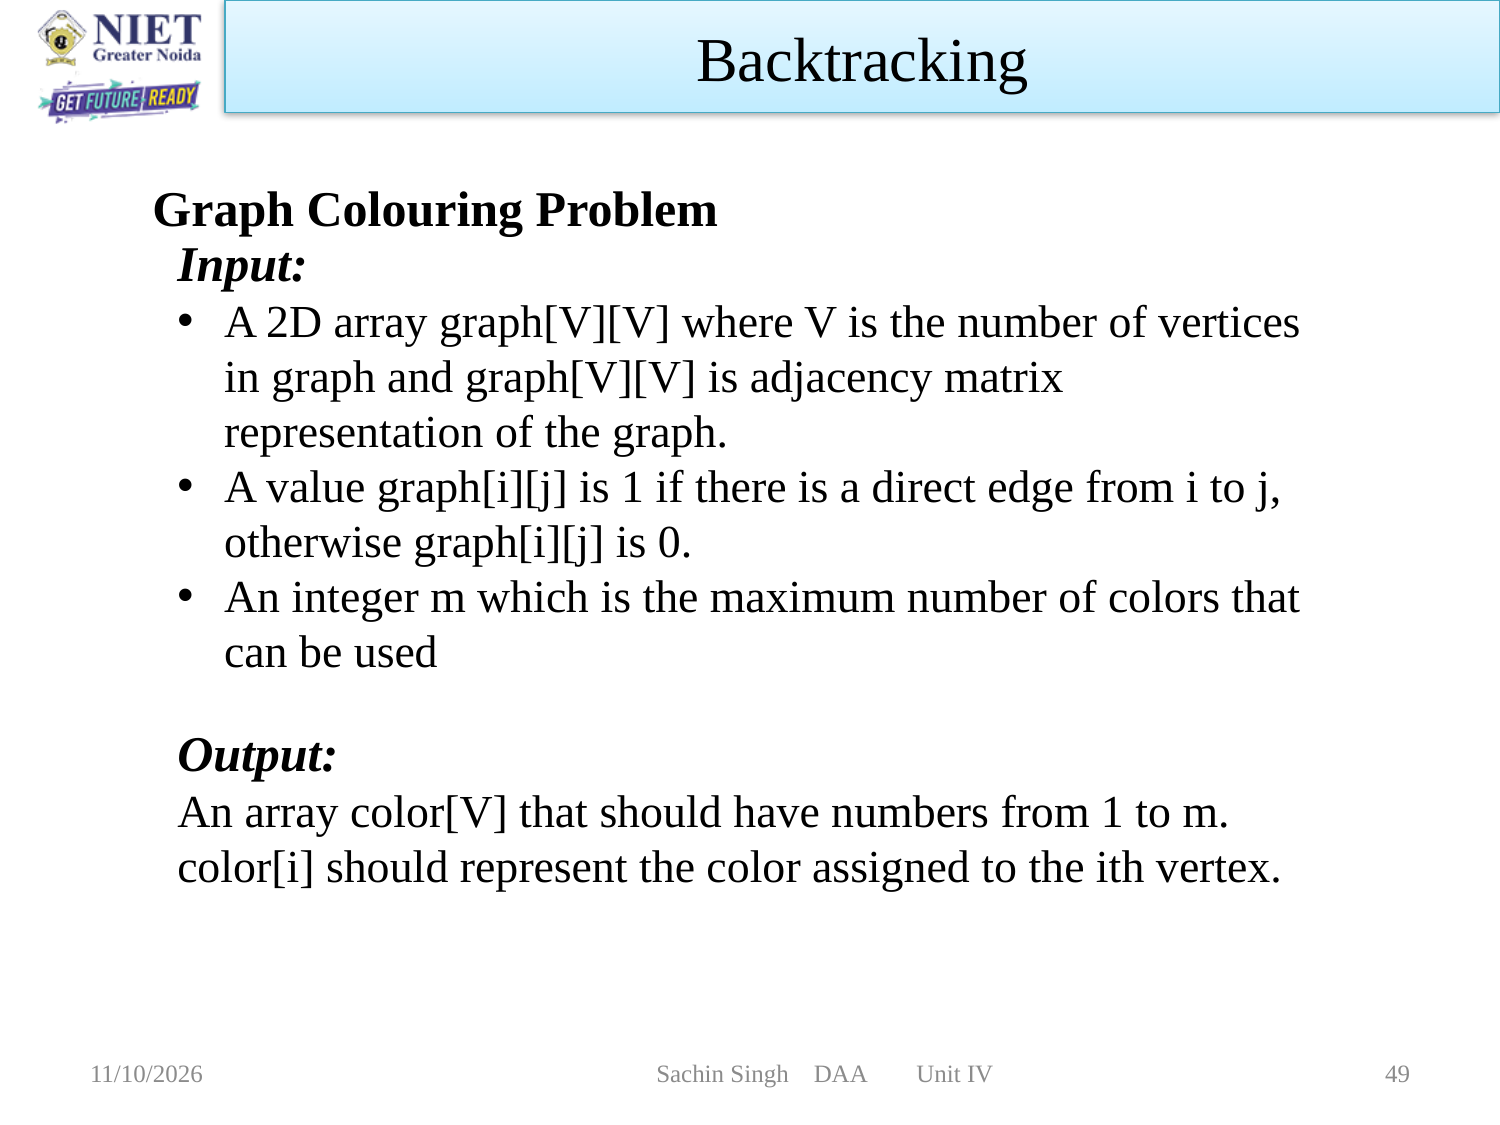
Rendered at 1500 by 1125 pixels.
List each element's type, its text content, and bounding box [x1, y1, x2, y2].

list Graph Colouring Problem [75, 168, 1425, 957]
text_box Backtracking [238, 0, 1500, 113]
footer Sachin Singh DAA Unit IV [412, 1042, 1074, 1103]
picture [0, 0, 238, 135]
slide_number 49 [1074, 1042, 1425, 1103]
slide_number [75, 1042, 412, 1103]
text_box Input: A 2D array graph[V][V] where V is the number of vertices in graph and graph[V][V] is adjacency matrix representation of the graph. A value graph[i][j] is 1 if there is a direct edge from i to j, otherwise graph[i][j] is 0. An integer m which is the maximum number of colors that can be used Output: An array color[V] that should have numbers from 1 to m. color[i] should represent the color assigned to the ith vertex. [162, 224, 1338, 900]
